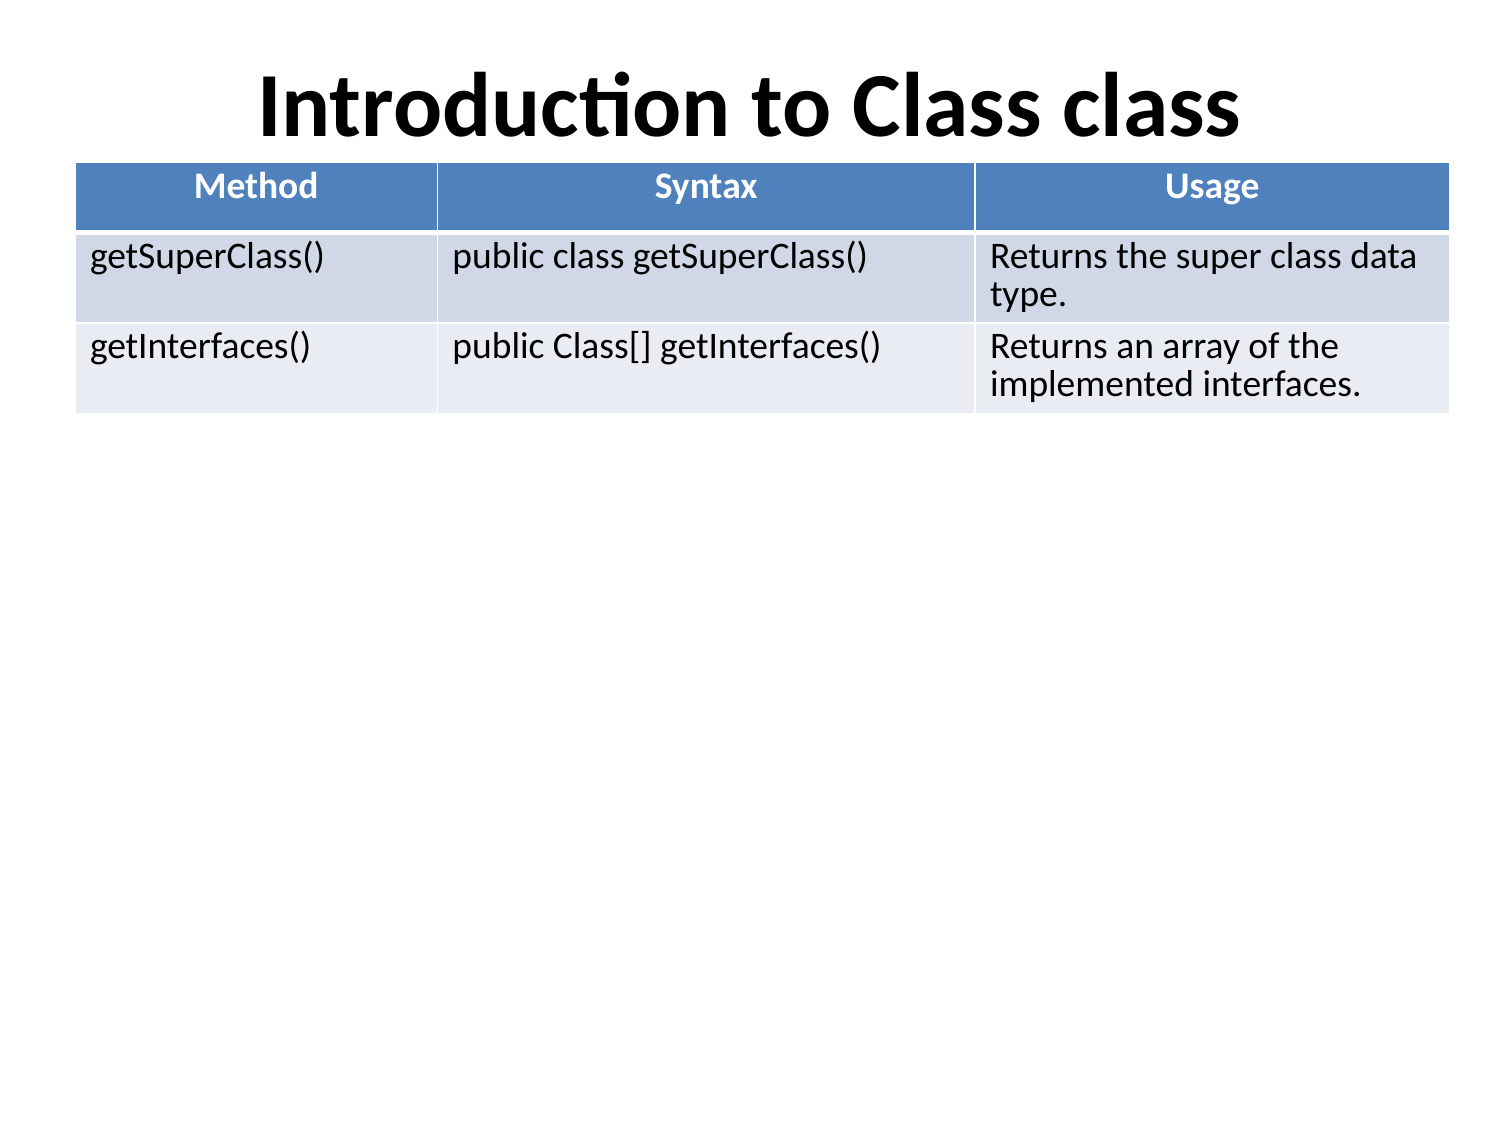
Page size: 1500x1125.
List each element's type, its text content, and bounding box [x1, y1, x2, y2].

table_cell Returns an array of the implemented interfaces. [976, 324, 1449, 413]
table_header Syntax [438, 163, 974, 230]
table_header Method [76, 163, 437, 230]
table_header Usage [976, 163, 1449, 230]
title Introduction to Class class [0, 24, 1500, 175]
table_cell getInterfaces() [76, 324, 437, 413]
table_cell public Class[] getInterfaces() [438, 324, 974, 413]
table_cell Returns the super class data type. [976, 235, 1449, 322]
table_cell getSuperClass() [76, 235, 437, 322]
table_cell public class getSuperClass() [438, 235, 974, 322]
